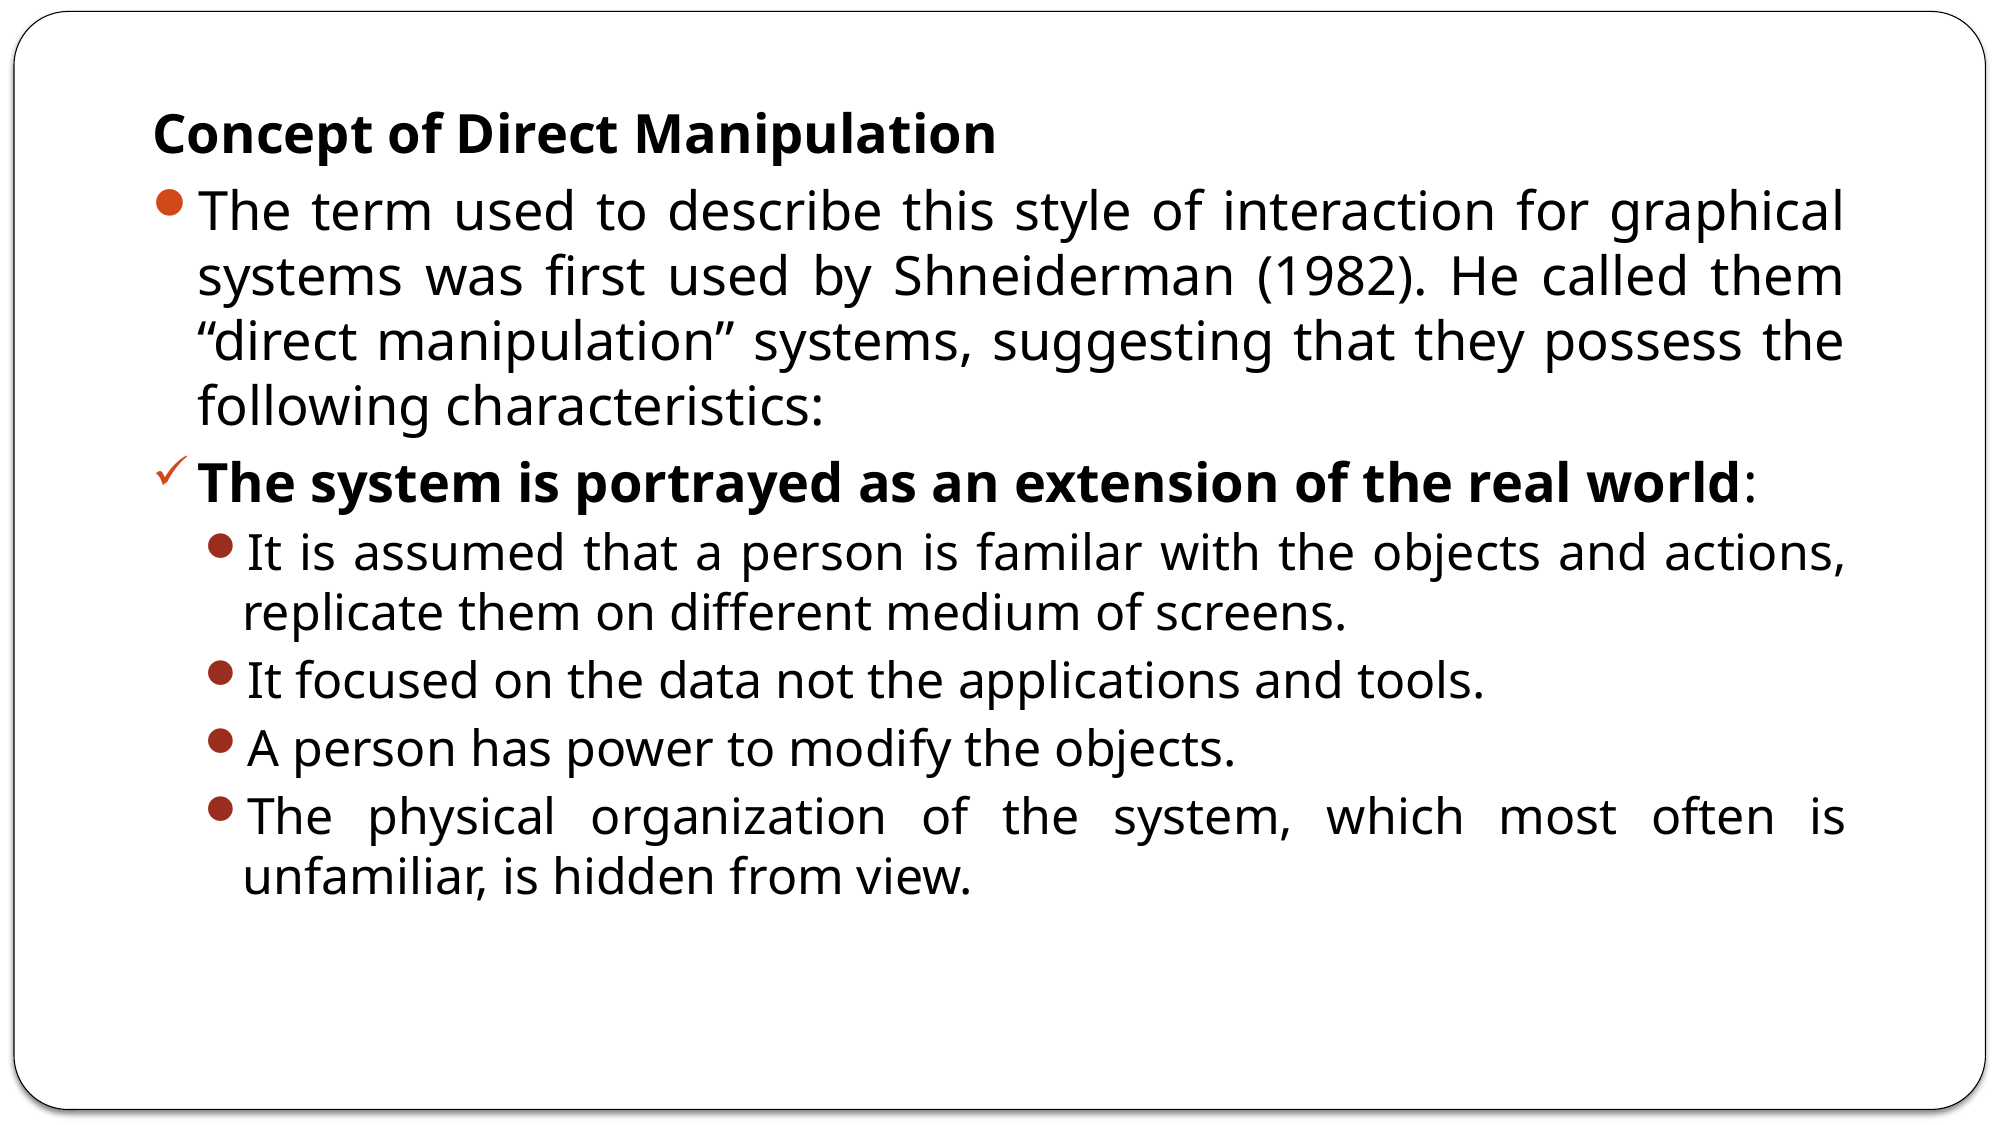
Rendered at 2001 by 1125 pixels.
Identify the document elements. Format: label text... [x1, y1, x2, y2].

list Concept of Direct Manipulation The term used to describe this style of interaction for graphical systems was first used by Shneiderman (1982). He called them “direct manipulation” systems, suggesting that they possess the following characteristics: The system is portrayed as an extension of the real world: It is assumed that a person is familar with the objects and actions, replicate them on different medium of screens. It focused on the data not the applications and tools. A person has power to modify the objects. The physical organization of the system, which most often is unfamiliar, is hidden from view. [137, 91, 1863, 1014]
